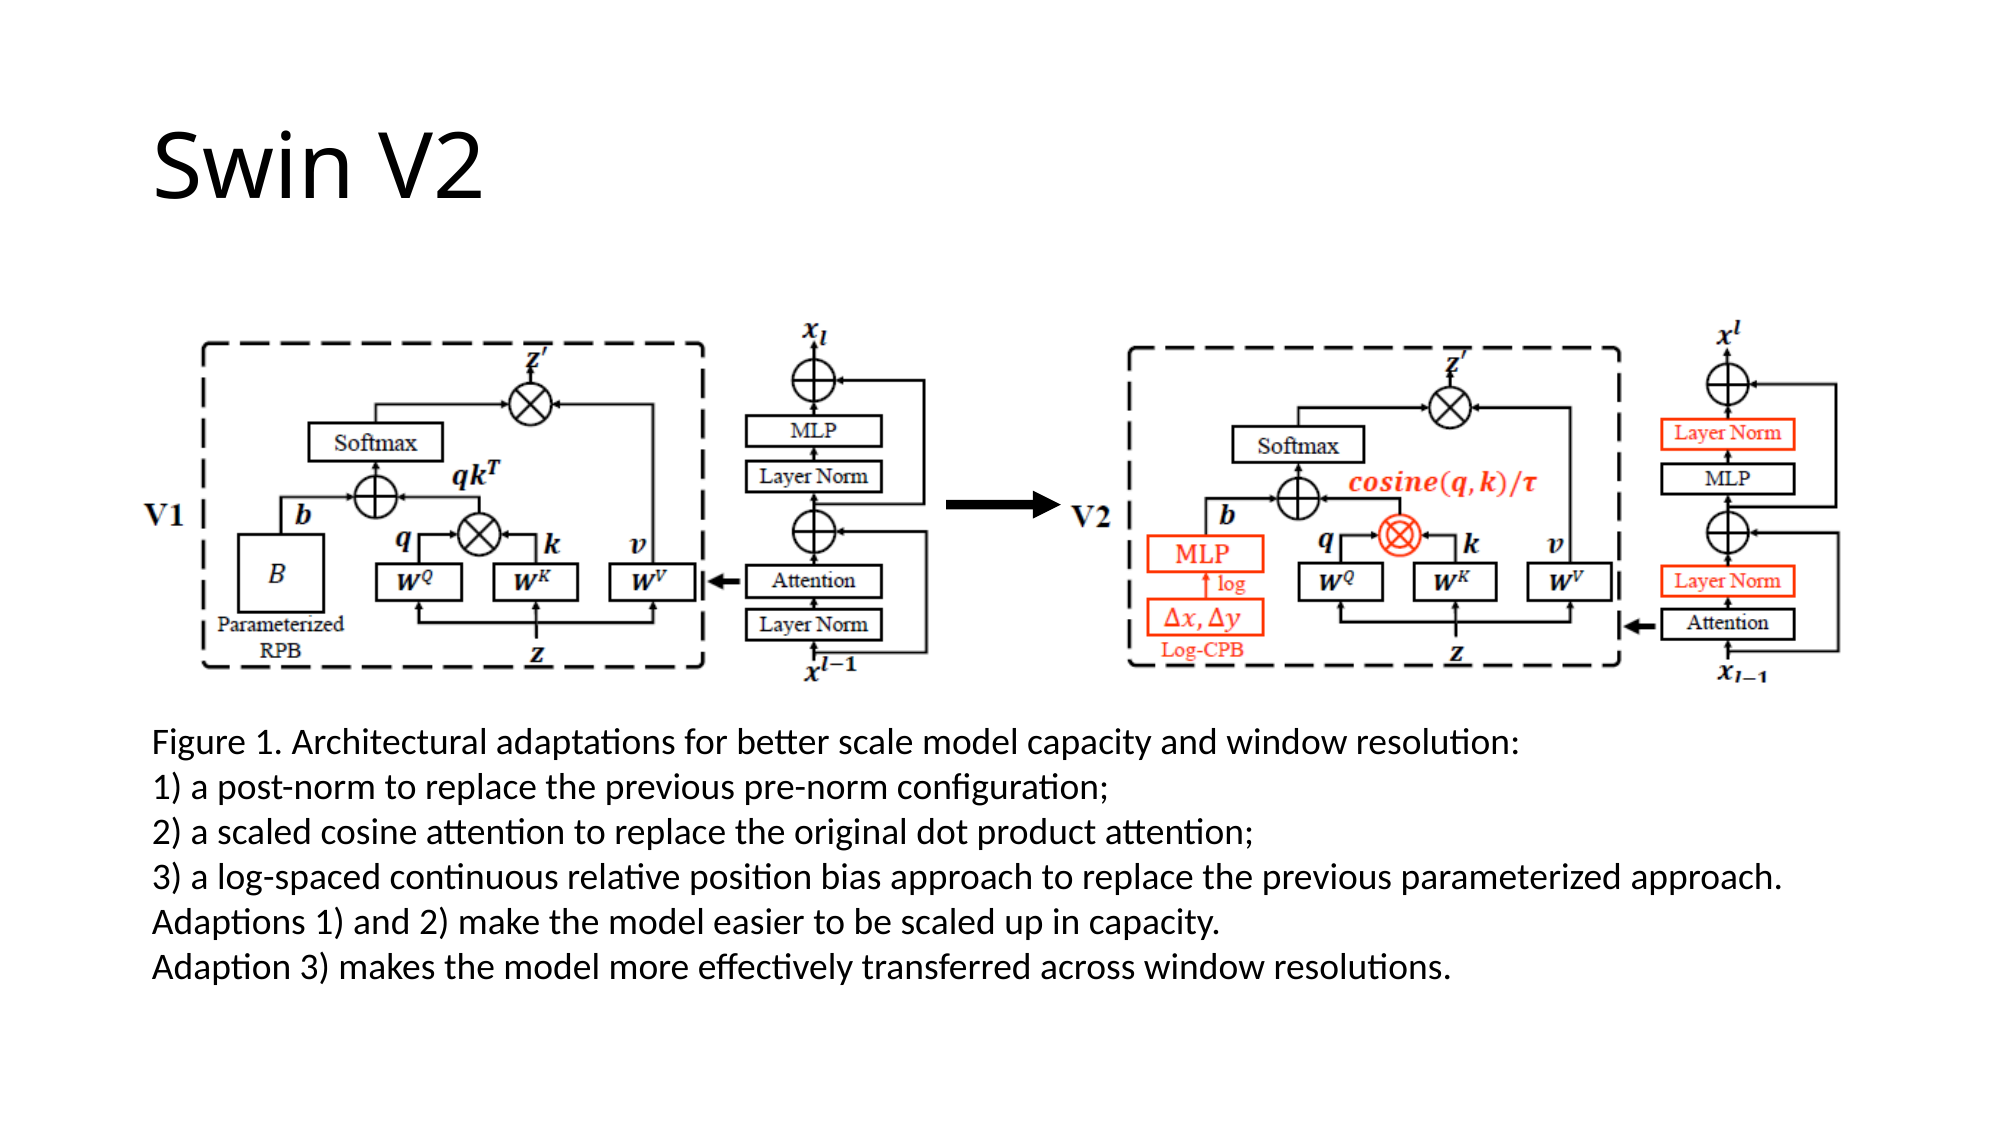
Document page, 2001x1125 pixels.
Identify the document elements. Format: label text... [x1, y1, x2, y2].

picture [1060, 315, 1863, 694]
text_box Figure 1. Architectural adaptations for better scale model capacity and window resolution: 1) a post-norm to replace the previous pre-norm configuration; 2) a scaled cosine attention to replace the original dot product attention; 3) a log-spaced continuous relative position bias approach to replace the previous parameterized approach. Adaptions 1) and 2) make the model easier to be scaled up in capacity. Adaption 3) makes the model more effectively transferred across window resolutions. [137, 709, 1863, 994]
title Swin V2 [137, 59, 1863, 278]
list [136, 319, 946, 690]
